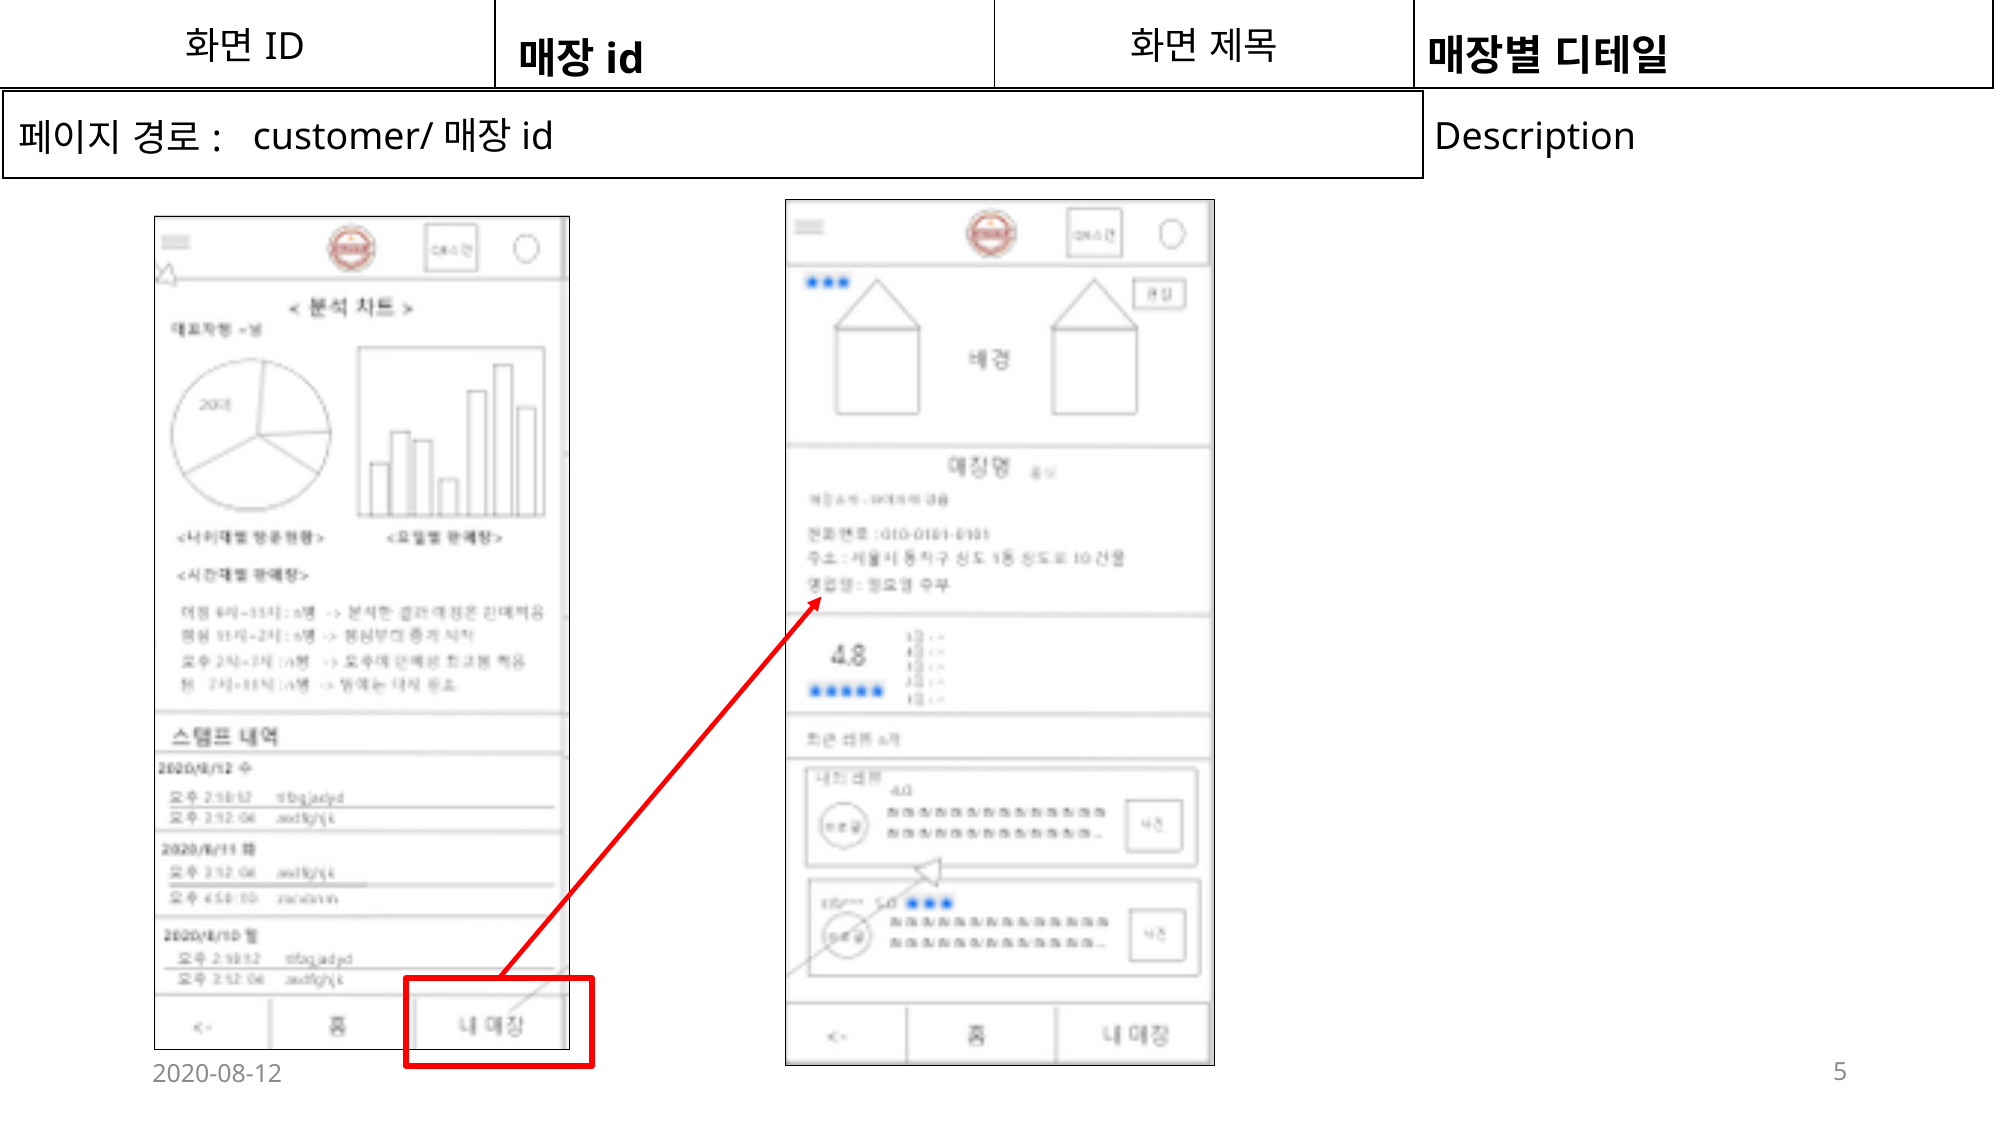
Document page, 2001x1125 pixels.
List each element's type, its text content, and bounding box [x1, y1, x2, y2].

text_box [498, 596, 822, 979]
picture [785, 199, 1215, 1066]
list 매장id [503, 2, 1000, 90]
text_box customer/매장id [238, 104, 569, 165]
picture [154, 215, 570, 1050]
list 매장별 디테일 [1412, 0, 1994, 87]
text_box [405, 979, 592, 1066]
